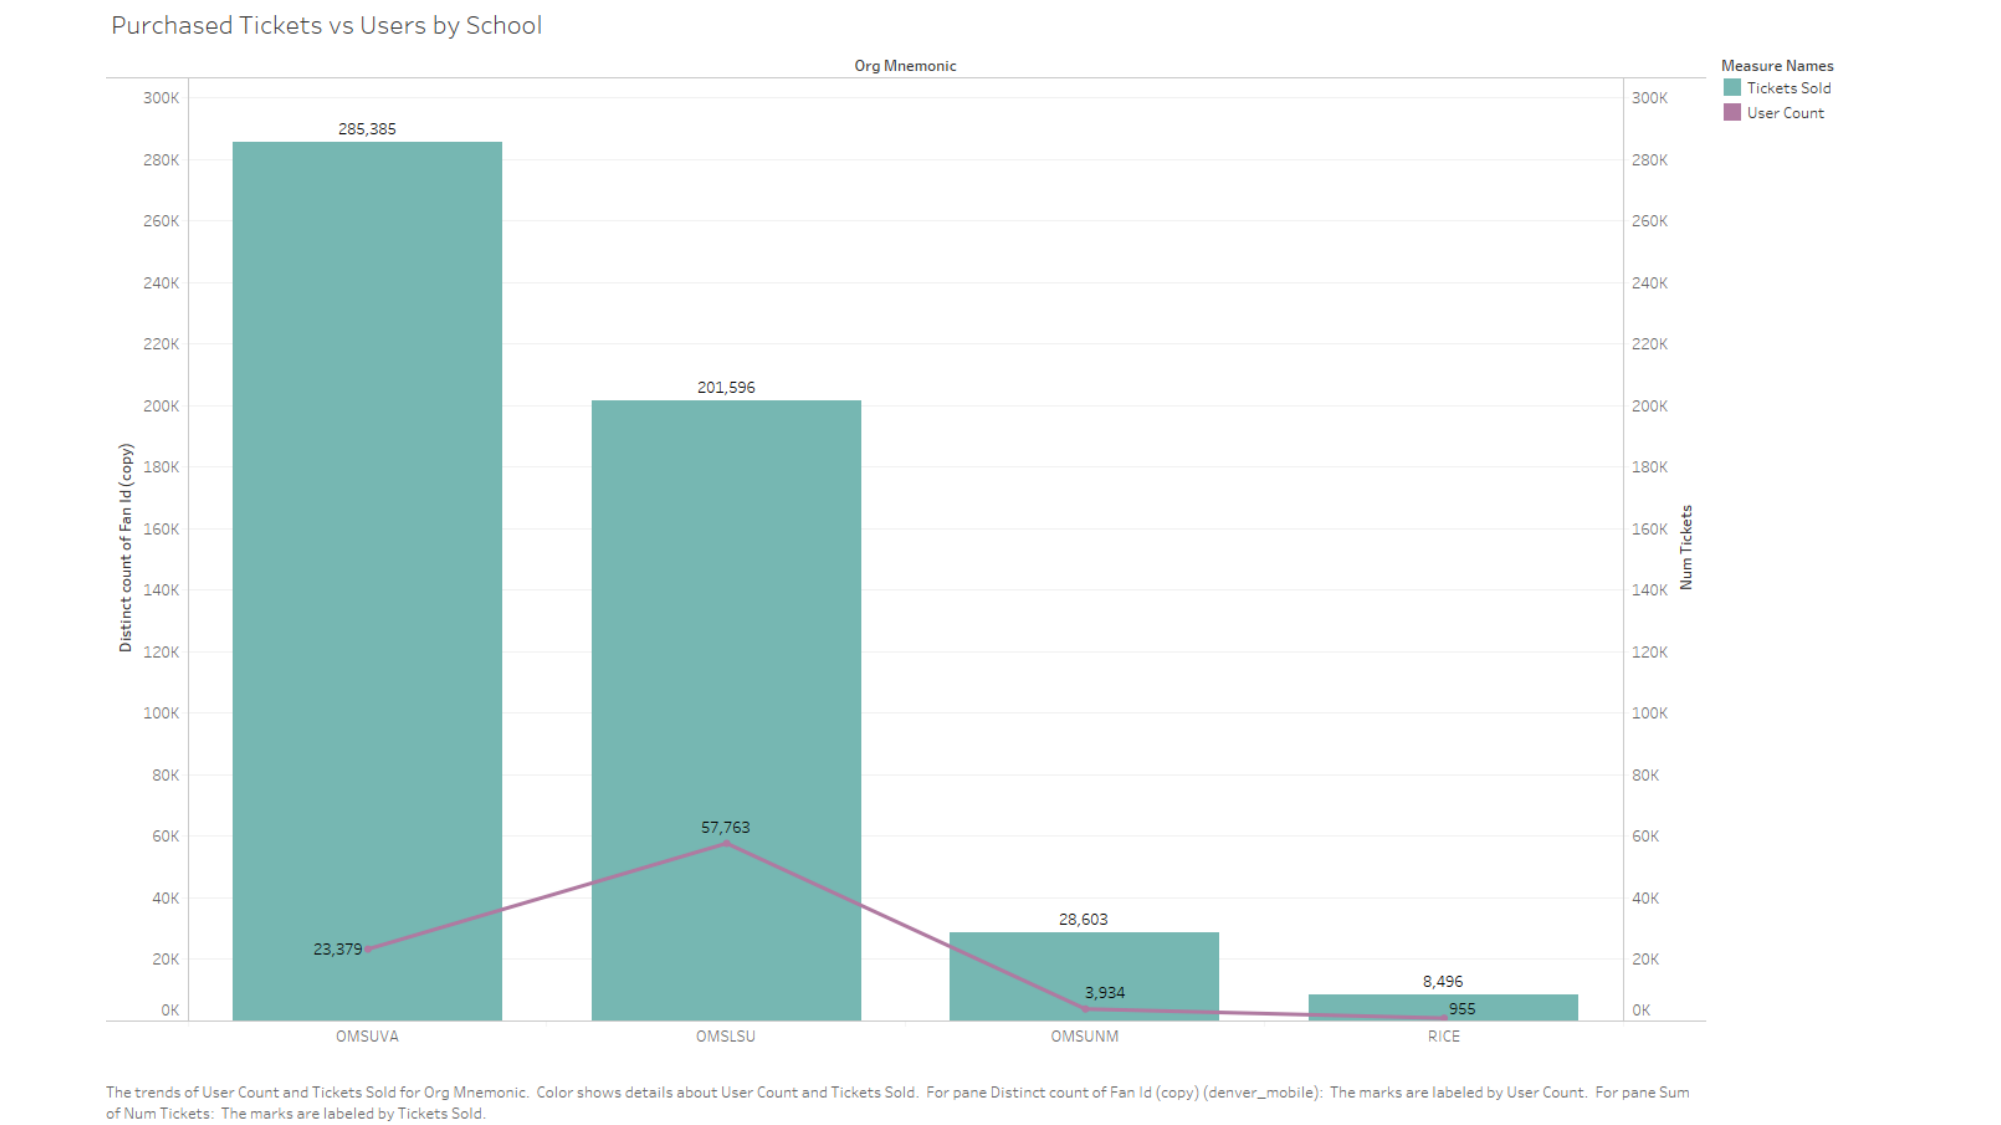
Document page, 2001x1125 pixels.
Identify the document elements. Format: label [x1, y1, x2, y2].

picture [106, 0, 1894, 1125]
